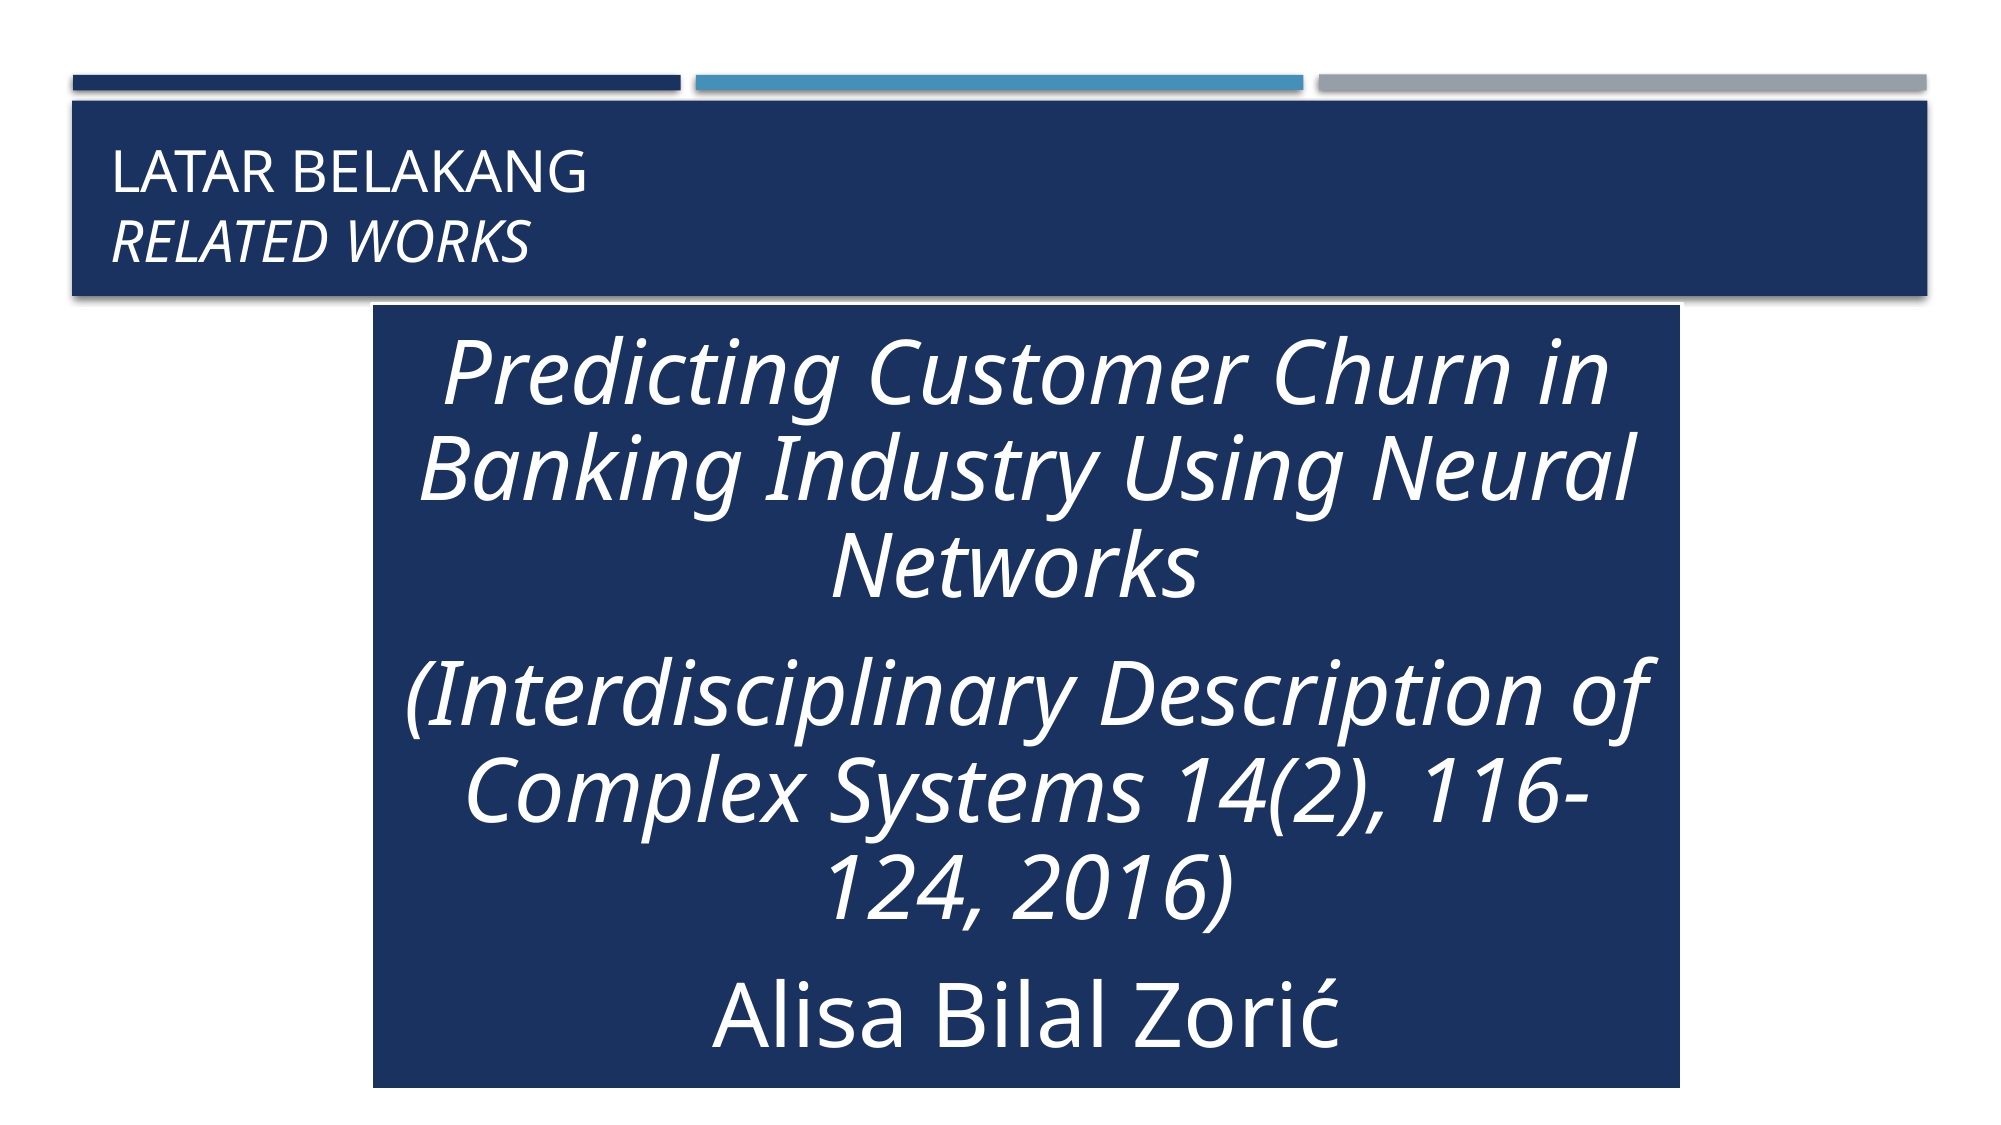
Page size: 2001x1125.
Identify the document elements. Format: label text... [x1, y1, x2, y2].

title LATAR BELAKANG RELATED WORKS [95, 115, 1905, 282]
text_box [325, 302, 1728, 1091]
